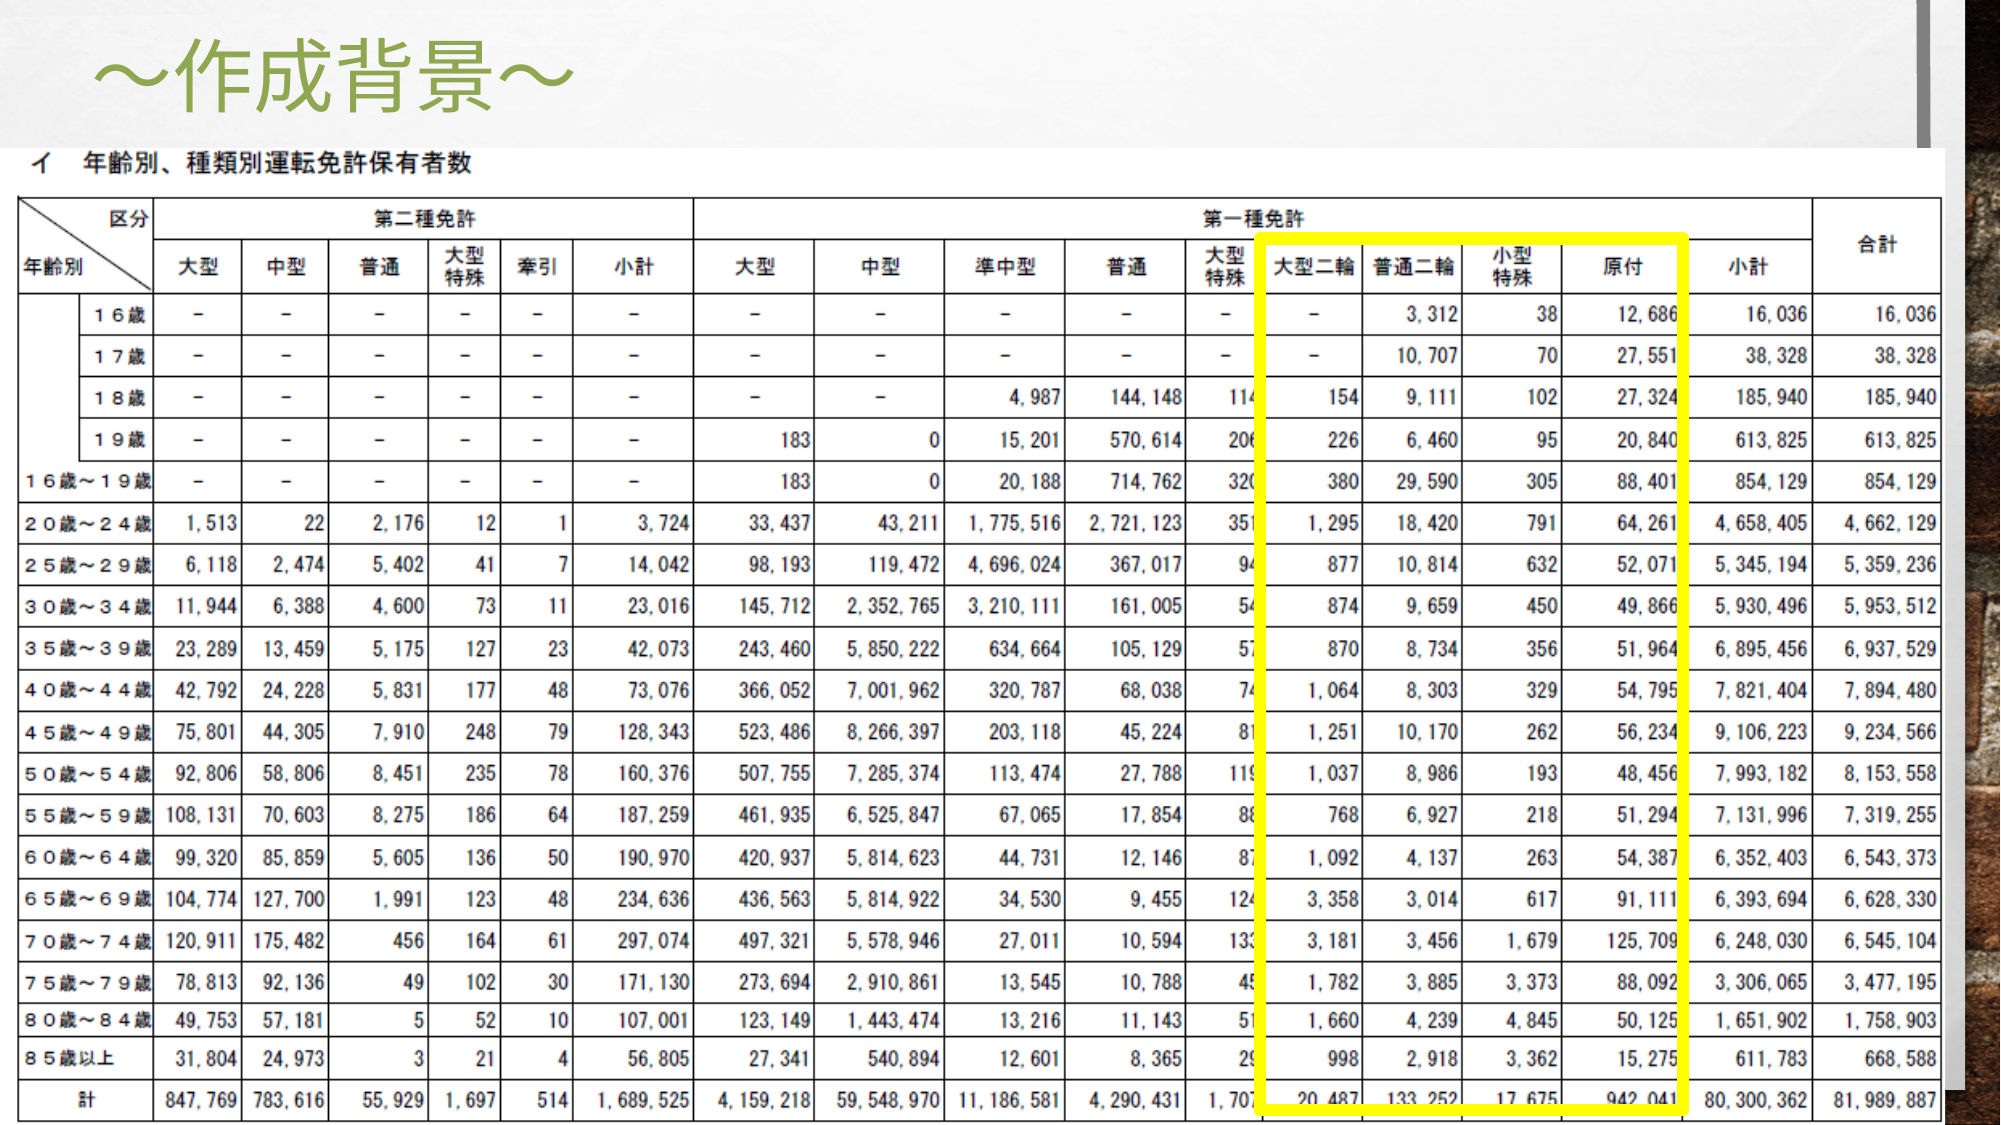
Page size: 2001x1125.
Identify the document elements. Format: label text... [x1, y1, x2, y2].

picture [0, 0, 2000, 1125]
title ～作成背景～ [76, 28, 777, 133]
